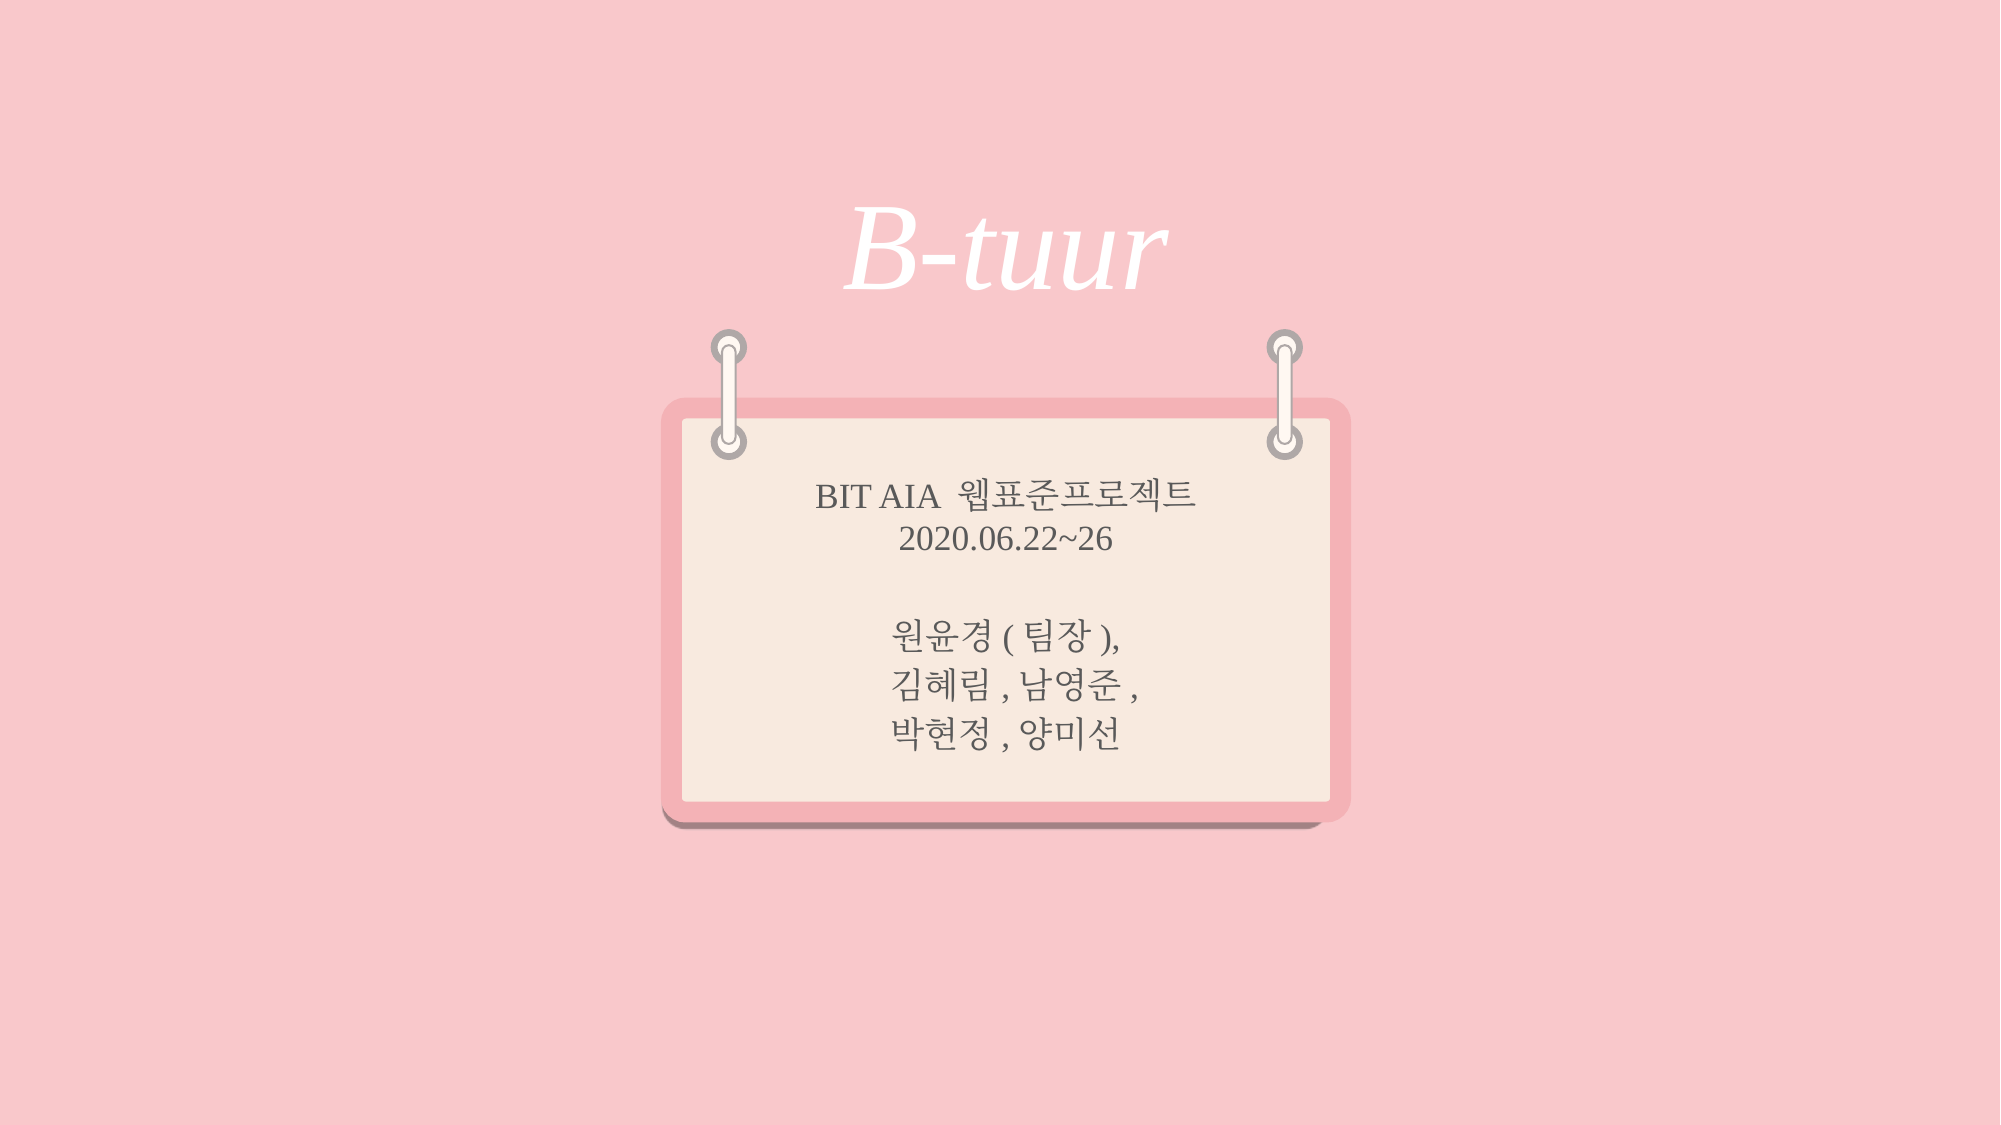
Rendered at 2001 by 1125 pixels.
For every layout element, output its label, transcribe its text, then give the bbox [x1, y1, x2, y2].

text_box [1269, 332, 1300, 457]
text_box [713, 332, 744, 457]
text_box BIT AIA 웹표준프로젝트 2020.06.22~26 원윤경(팀장), 김혜림,남영준, 박현정,양미선 [671, 408, 1341, 813]
text_box B-tuur [505, 156, 1506, 322]
